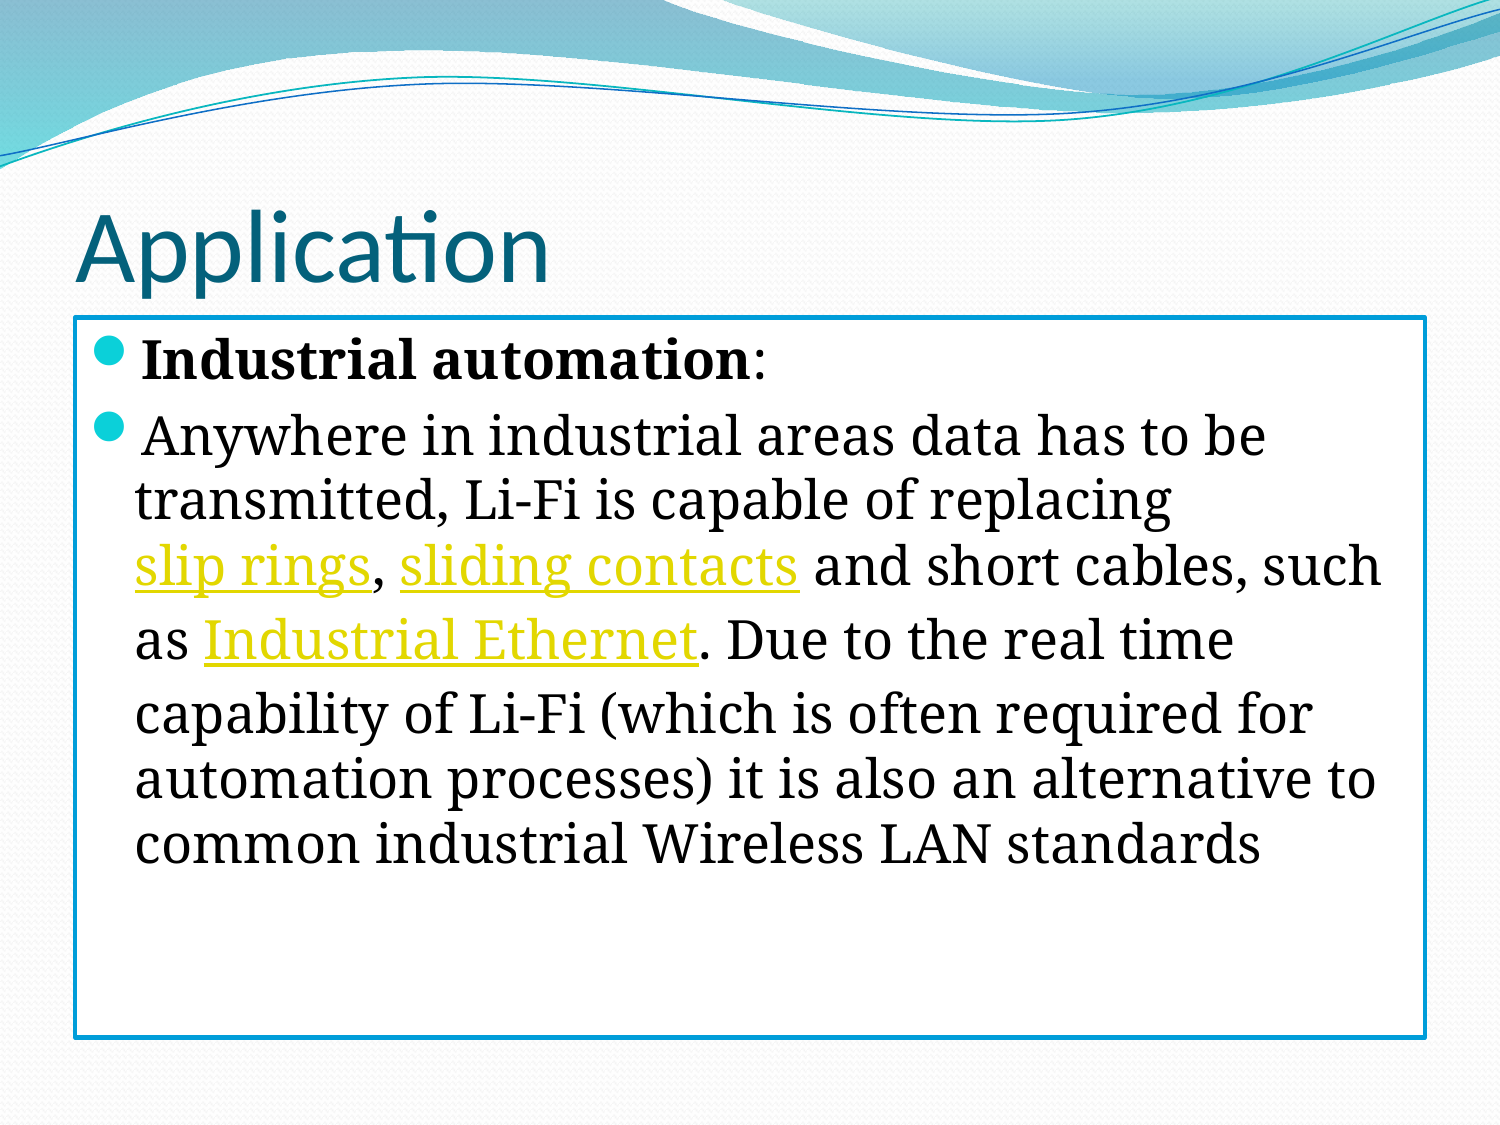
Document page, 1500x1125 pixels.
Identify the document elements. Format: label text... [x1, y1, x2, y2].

title Application [75, 115, 1425, 303]
list Industrial automation: Anywhere in industrial areas data has to be transmitted, Li-Fi is capable of replacing slip rings, sliding contacts and short cables, such as Industrial Ethernet. Due to the real time capability of Li-Fi (which is often required for automation processes) it is also an alternative to common industrial Wireless LAN standards [73, 315, 1427, 1040]
